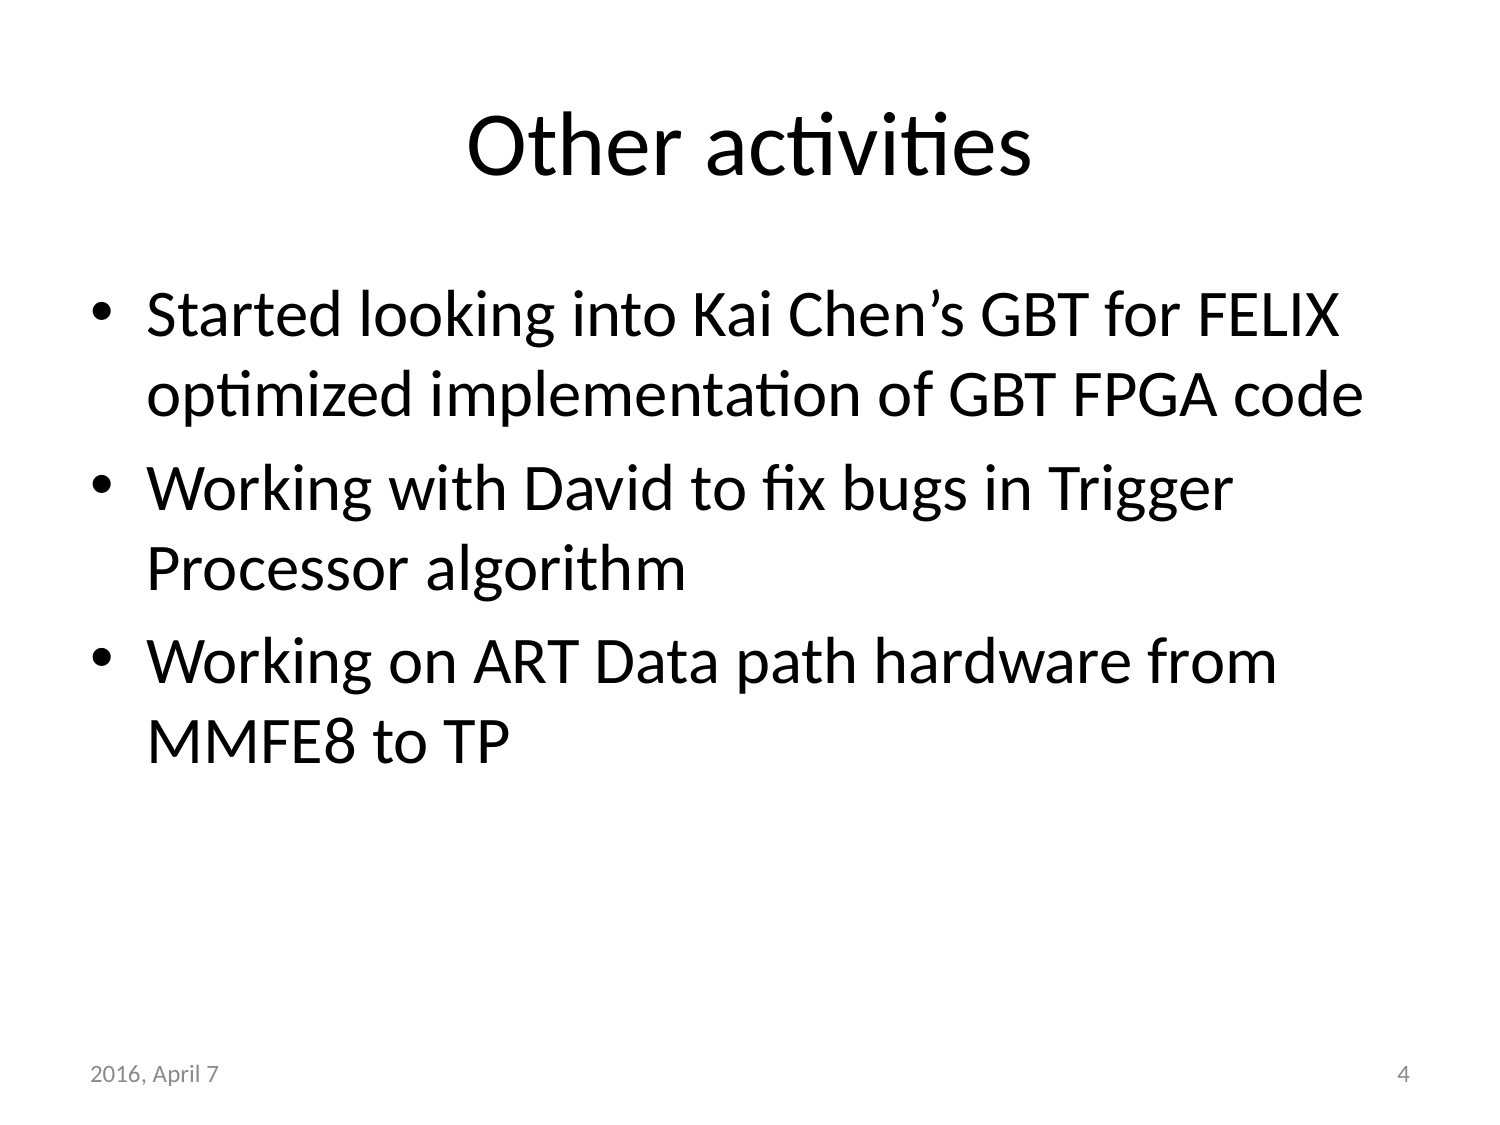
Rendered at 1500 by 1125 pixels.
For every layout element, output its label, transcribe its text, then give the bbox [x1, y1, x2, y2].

list Started looking into Kai Chen’s GBT for FELIX optimized implementation of GBT FPGA code Working with David to fix bugs in Trigger Processor algorithm Working on ART Data path hardware from MMFE8 to TP [75, 262, 1425, 1005]
title Other activities [75, 45, 1425, 233]
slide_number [75, 1042, 425, 1103]
slide_number 4 [1074, 1042, 1425, 1103]
